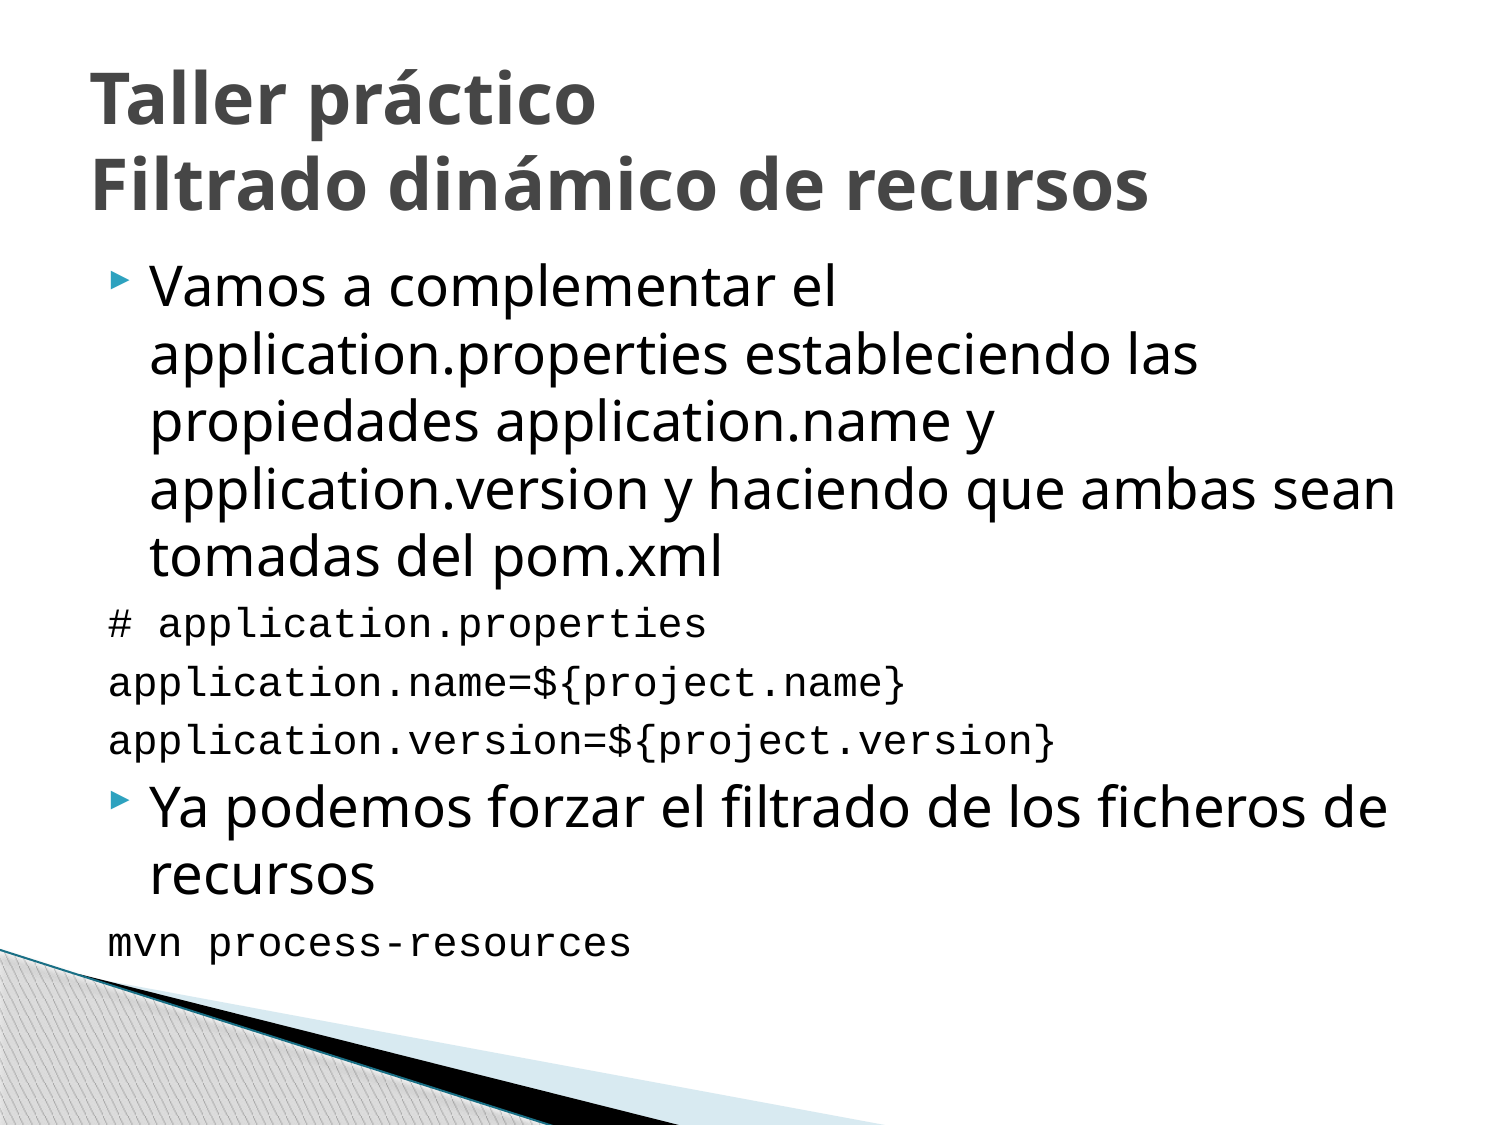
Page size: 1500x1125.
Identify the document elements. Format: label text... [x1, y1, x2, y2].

title Taller práctico Filtrado dinámico de recursos [75, 45, 1425, 233]
list Vamos a complementar el application.properties estableciendo las propiedades application.name y application.version y haciendo que ambas sean tomadas del pom.xml # application.properties application.name=${project.name} application.version=${project.version} Ya podemos forzar el filtrado de los ficheros de recursos mvn process-resources [75, 243, 1425, 986]
